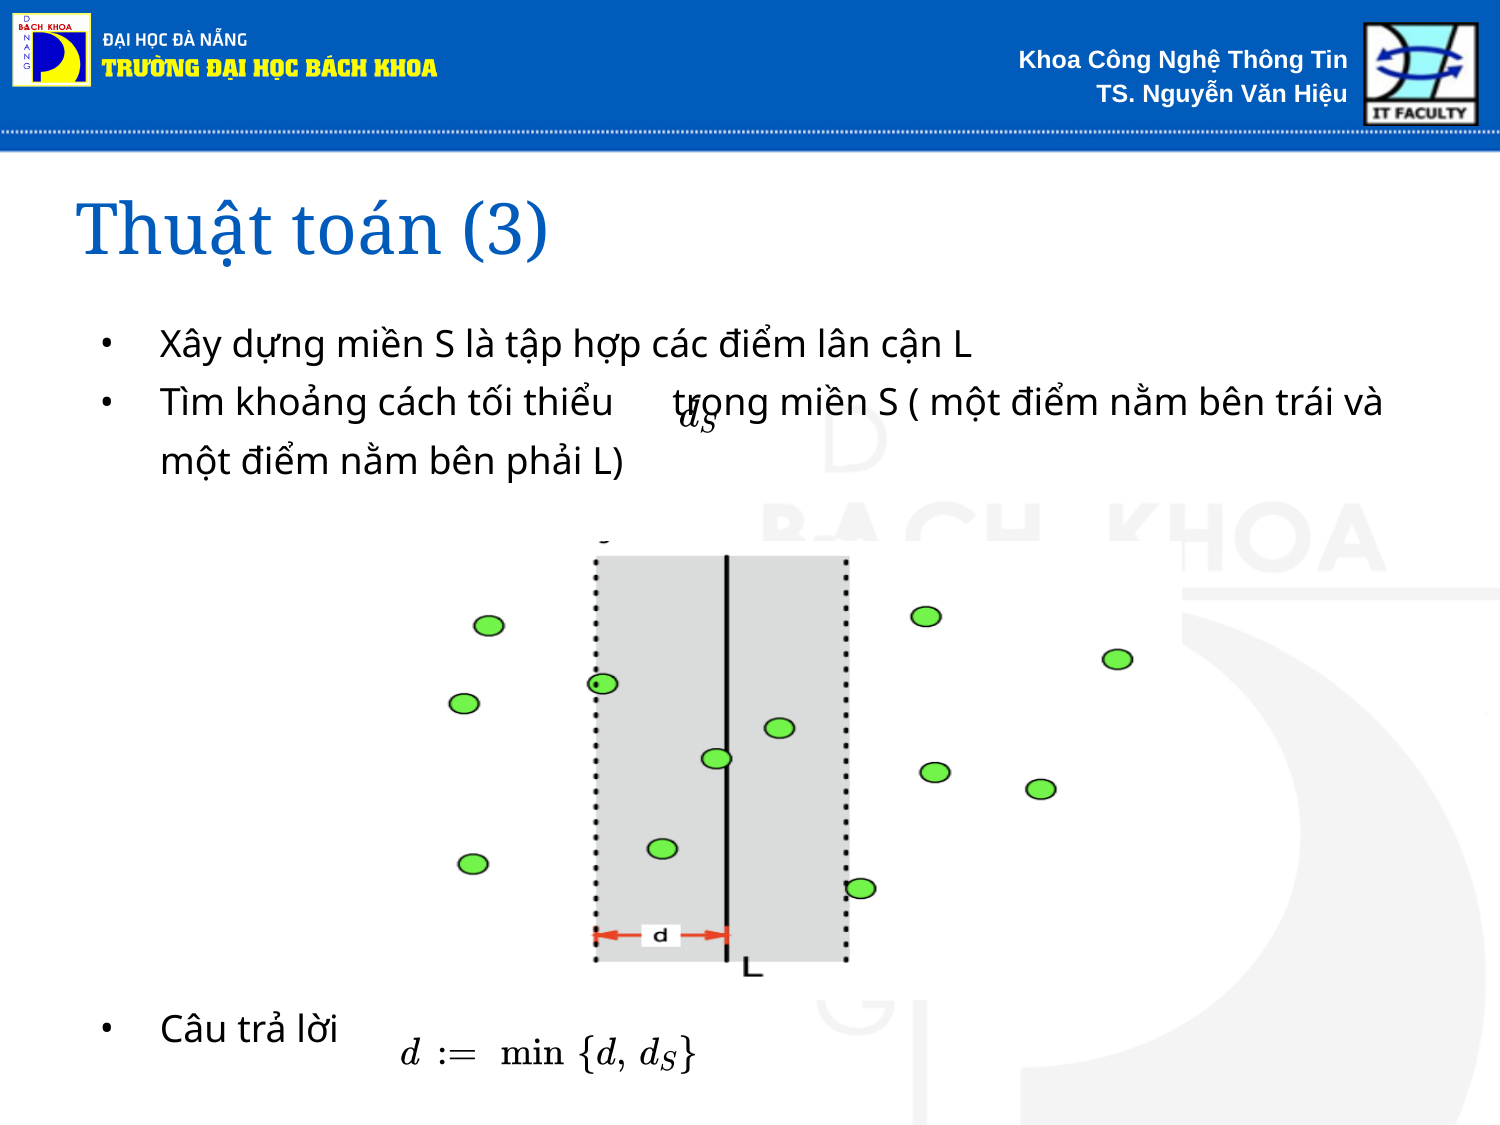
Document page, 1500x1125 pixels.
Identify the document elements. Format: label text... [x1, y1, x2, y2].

title Thuật toán (3) [60, 157, 1446, 278]
picture [0, 0, 1500, 1125]
list Xây dựng miền S là tập hợp các điểm lân cận L Tìm khoảng cách tối thiểu trong miền S ( một điểm nằm bên trái và một điểm nằm bên phải L) Câu trả lời [69, 298, 1446, 1106]
